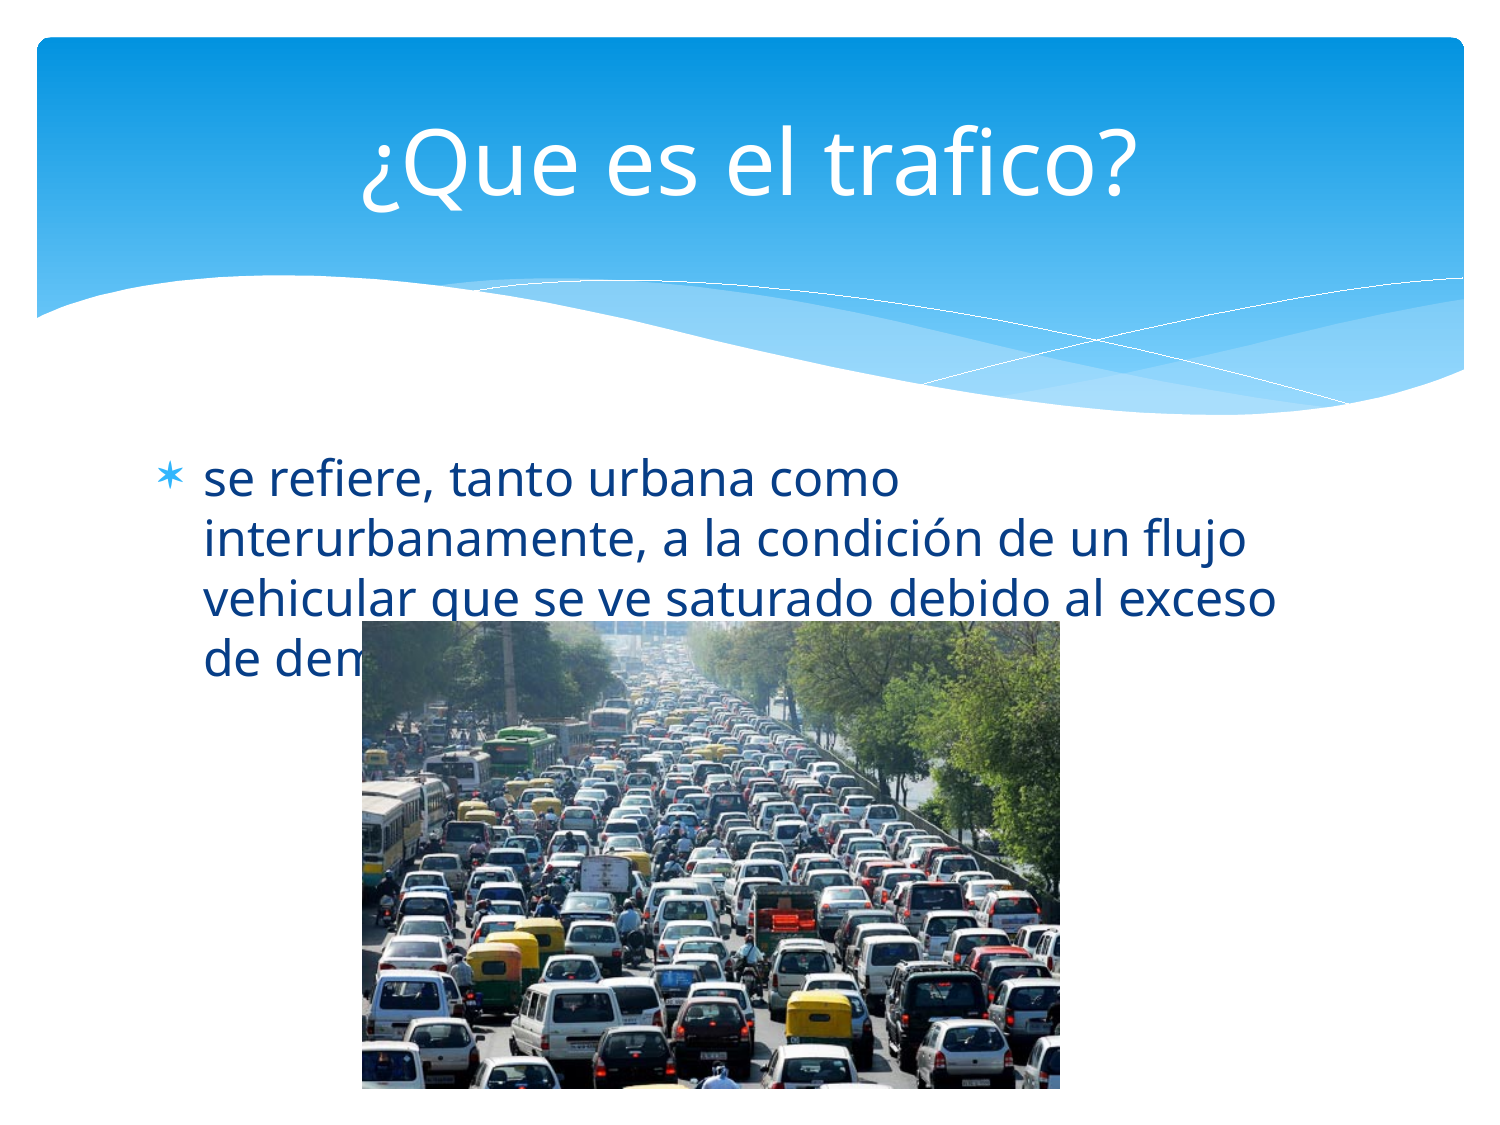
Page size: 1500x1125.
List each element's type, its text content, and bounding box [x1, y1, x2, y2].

list se refiere, tanto urbana como interurbanamente, a la condición de un flujo vehicular que se ve saturado debido al exceso de demanda de las vías [143, 438, 1359, 1005]
picture [362, 620, 1060, 1090]
title ¿Que es el trafico? [75, 55, 1425, 261]
